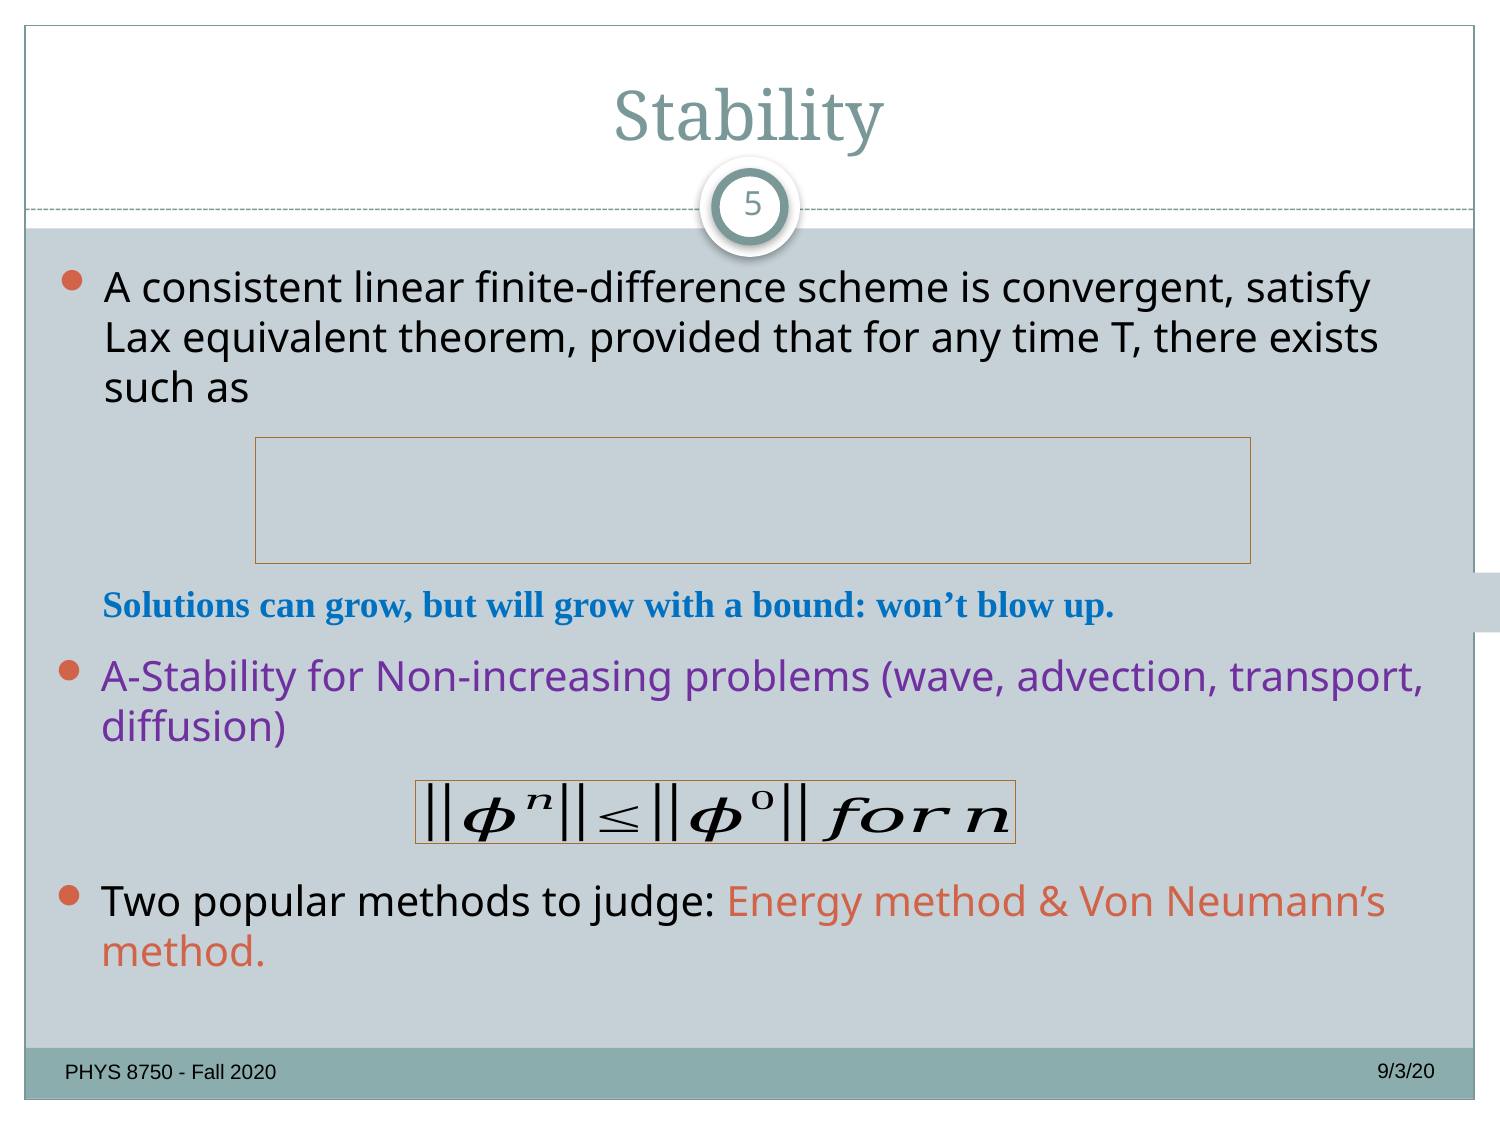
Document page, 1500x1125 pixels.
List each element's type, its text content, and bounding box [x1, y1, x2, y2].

slide_number 5 [715, 168, 791, 241]
text_box A consistent linear finite-difference scheme is convergent, satisfy Lax equivalent theorem, provided that for any time T, there exists such as [44, 253, 1462, 424]
title Stability [49, 37, 1450, 162]
list A-Stability for Non-increasing problems (wave, advection, transport, diffusion) Two popular methods to judge: Energy method & Von Neumann’s method. [41, 642, 1459, 1050]
footer PHYS 8750 - Fall 2020 [50, 1051, 638, 1112]
text_box Solutions can grow, but will grow with a bound: won’t blow up. [87, 572, 1500, 633]
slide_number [950, 1050, 1450, 1111]
